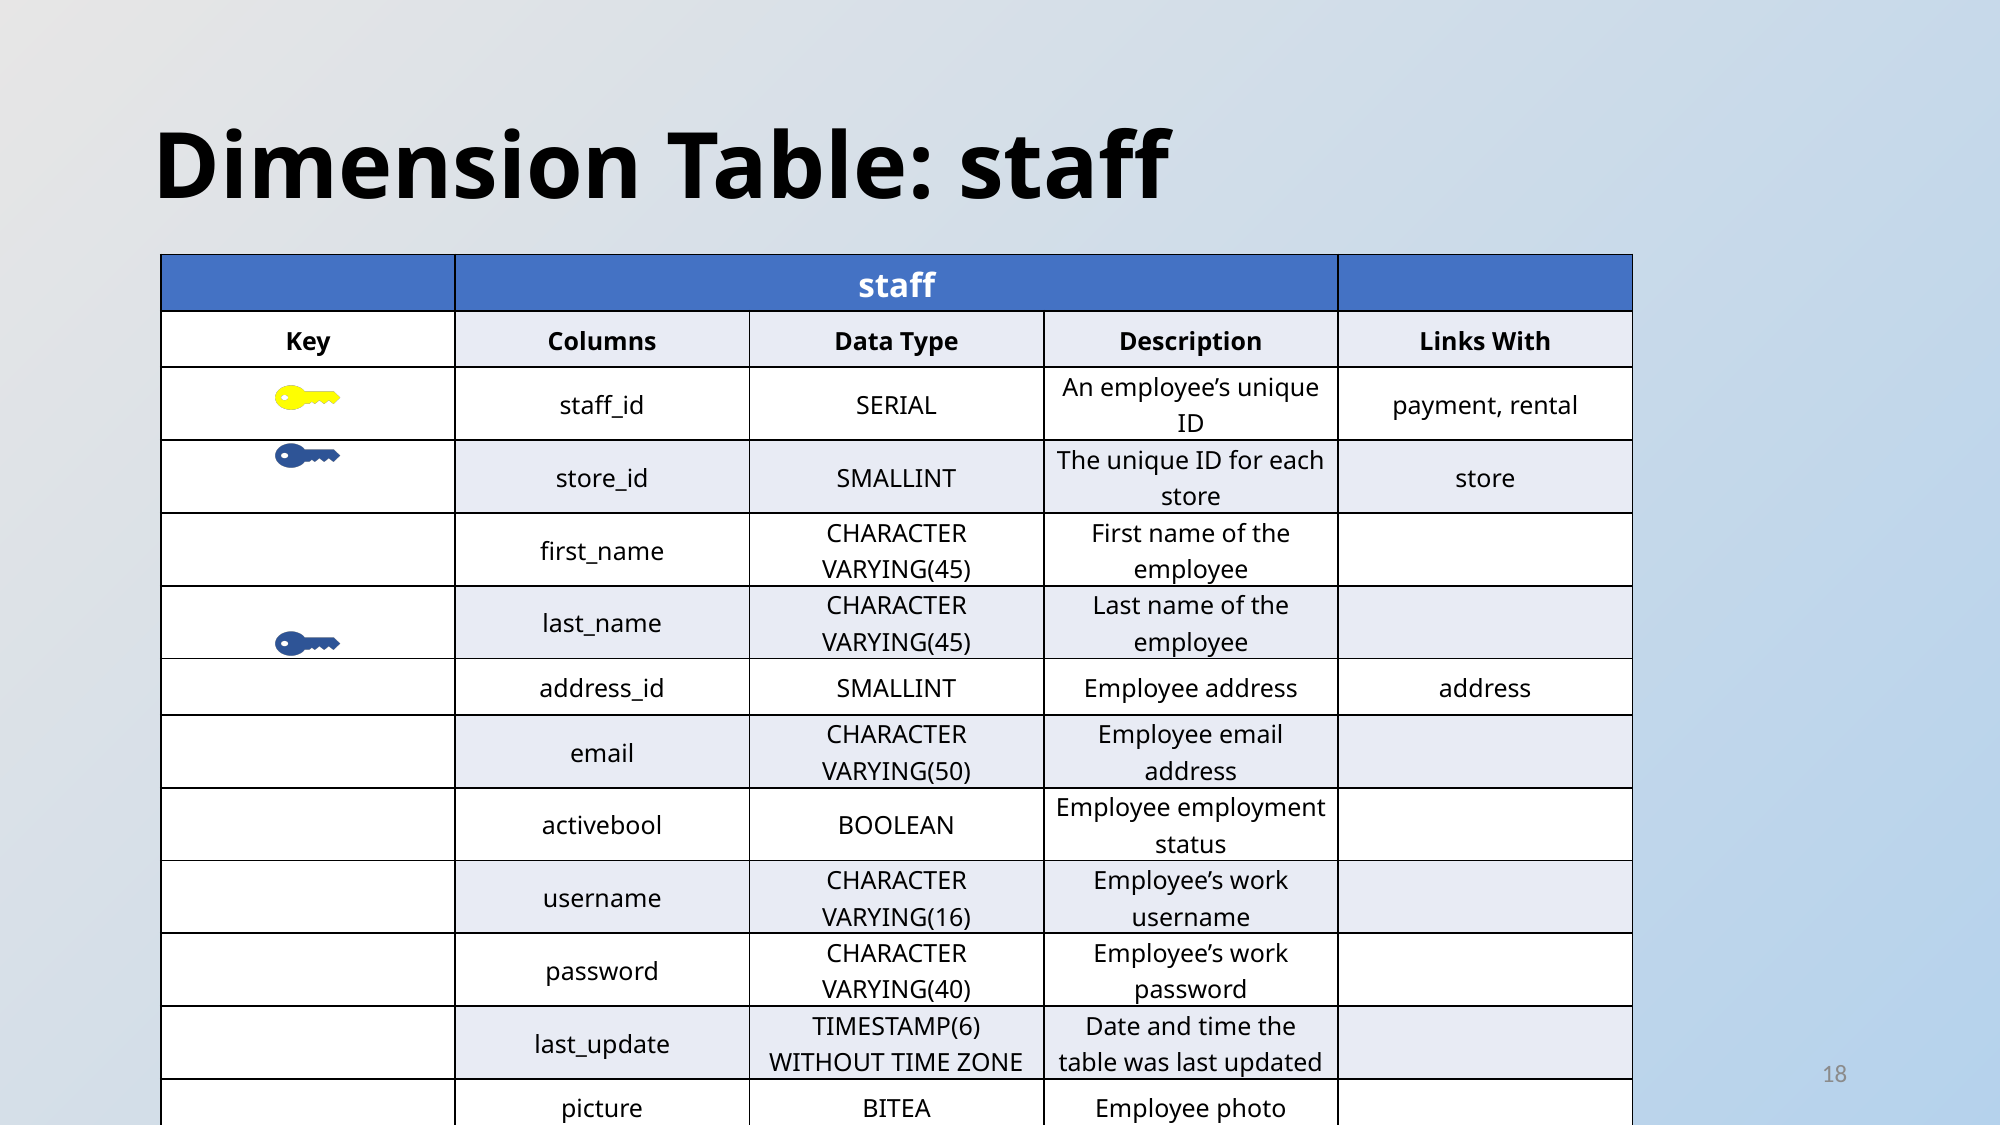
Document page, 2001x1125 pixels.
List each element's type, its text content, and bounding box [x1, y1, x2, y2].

table_cell TIMESTAMP(6) WITHOUT TIME ZONE [750, 1007, 1043, 1078]
table_cell [1339, 861, 1632, 932]
picture [272, 617, 342, 670]
table_cell [1339, 934, 1632, 1005]
table_cell [162, 789, 454, 860]
table_cell [162, 659, 454, 714]
table_cell Date and time the table was last updated [1045, 1007, 1337, 1078]
table_cell [162, 716, 454, 787]
table_cell [1339, 716, 1632, 787]
table_cell Employee employment status [1045, 789, 1337, 860]
table_cell staff_id [456, 368, 749, 439]
table_cell [1339, 1080, 1632, 1125]
table_header [162, 255, 454, 310]
table_cell CHARACTER VARYING(16) [750, 861, 1043, 932]
table_cell [162, 1007, 454, 1078]
table_cell Data Type [750, 312, 1043, 366]
table_cell SMALLINT [750, 441, 1043, 512]
slide_number 18 [1412, 1042, 1863, 1103]
table_cell [1339, 514, 1632, 585]
table_cell [162, 368, 454, 439]
table_cell The unique ID for each store [1045, 441, 1337, 512]
table_cell [1339, 1007, 1632, 1078]
table_cell payment, rental [1339, 368, 1632, 439]
table_cell BOOLEAN [750, 789, 1043, 860]
table_cell Employee’s work username [1045, 861, 1337, 932]
table_cell Employee address [1045, 659, 1337, 714]
table_cell [162, 441, 454, 512]
table_cell Description [1045, 312, 1337, 366]
table_cell address_id [456, 659, 749, 714]
table_cell CHARACTER VARYING(40) [750, 934, 1043, 1005]
table_cell password [456, 934, 749, 1005]
table_cell last_update [456, 1007, 749, 1078]
table_cell CHARACTER VARYING(45) [750, 587, 1043, 658]
title Dimension Table: staff [137, 59, 1863, 278]
table_cell Last name of the employee [1045, 587, 1337, 658]
table_cell Employee photo [1045, 1080, 1337, 1125]
table_cell [162, 934, 454, 1005]
table_cell An employee’s unique ID [1045, 368, 1337, 439]
table_cell Links With [1339, 312, 1632, 366]
table_cell first_name [456, 514, 749, 585]
table_cell picture [456, 1080, 749, 1125]
table_cell [162, 587, 454, 658]
table_cell CHARACTER VARYING(45) [750, 514, 1043, 585]
table_cell username [456, 861, 749, 932]
table_cell store_id [456, 441, 749, 512]
table_cell BITEA [750, 1080, 1043, 1125]
table_header staff [456, 255, 1337, 310]
table_cell store [1339, 441, 1632, 512]
table_cell CHARACTER VARYING(50) [750, 716, 1043, 787]
table_cell [162, 861, 454, 932]
table_cell last_name [456, 587, 749, 658]
table_cell SMALLINT [750, 659, 1043, 714]
table_cell Key [162, 312, 454, 366]
table_cell [1339, 789, 1632, 860]
table_cell address [1339, 659, 1632, 714]
table_cell email [456, 716, 749, 787]
table_cell Employee’s work password [1045, 934, 1337, 1005]
table_cell Columns [456, 312, 749, 366]
table_header [1339, 255, 1632, 310]
table_cell SERIAL [750, 368, 1043, 439]
table_cell Employee email address [1045, 716, 1337, 787]
table_cell [162, 1080, 454, 1125]
table_cell First name of the employee [1045, 514, 1337, 585]
picture [272, 429, 342, 482]
table_cell [1339, 587, 1632, 658]
table_cell activebool [456, 789, 749, 860]
picture [272, 371, 342, 424]
table_cell [162, 514, 454, 585]
